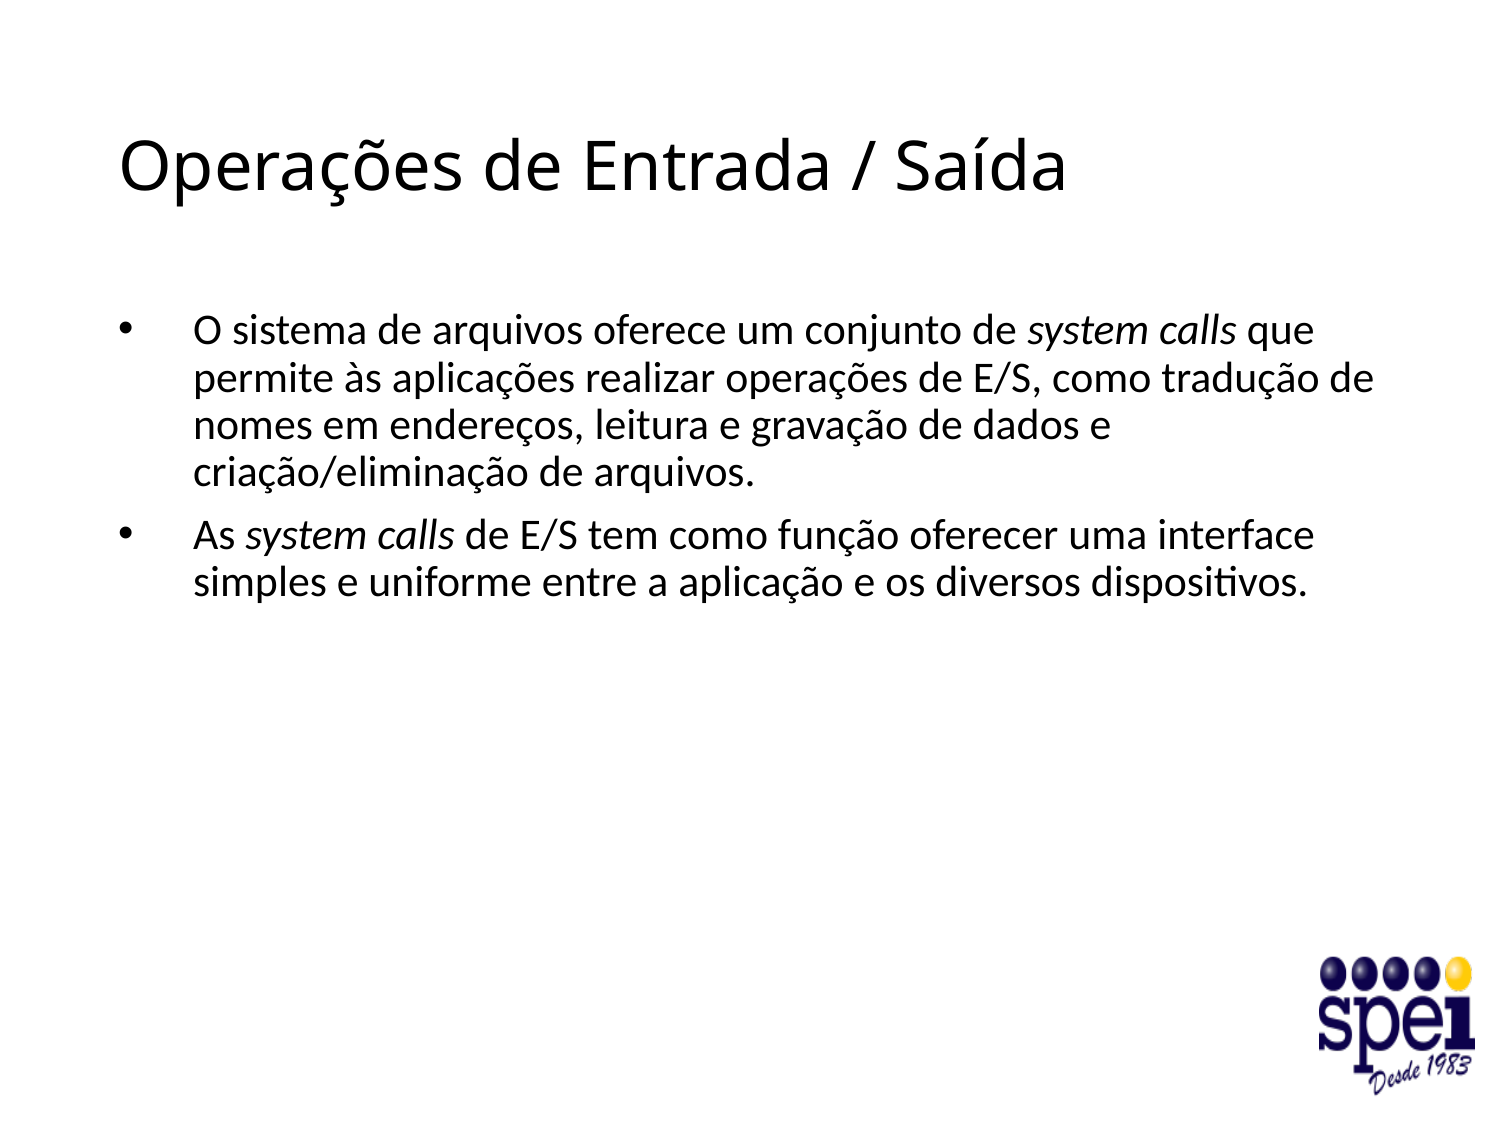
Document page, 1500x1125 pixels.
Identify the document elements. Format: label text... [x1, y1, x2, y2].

picture [1319, 952, 1475, 1103]
title Operações de Entrada / Saída [103, 59, 1397, 278]
list O sistema de arquivos oferece um conjunto de system calls que permite às aplicações realizar operações de E/S, como tradução de nomes em endereços, leitura e gravação de dados e criação/eliminação de arquivos. As system calls de E/S tem como função oferecer uma interface simples e uniforme entre a aplicação e os diversos dispositivos. [103, 299, 1397, 1014]
